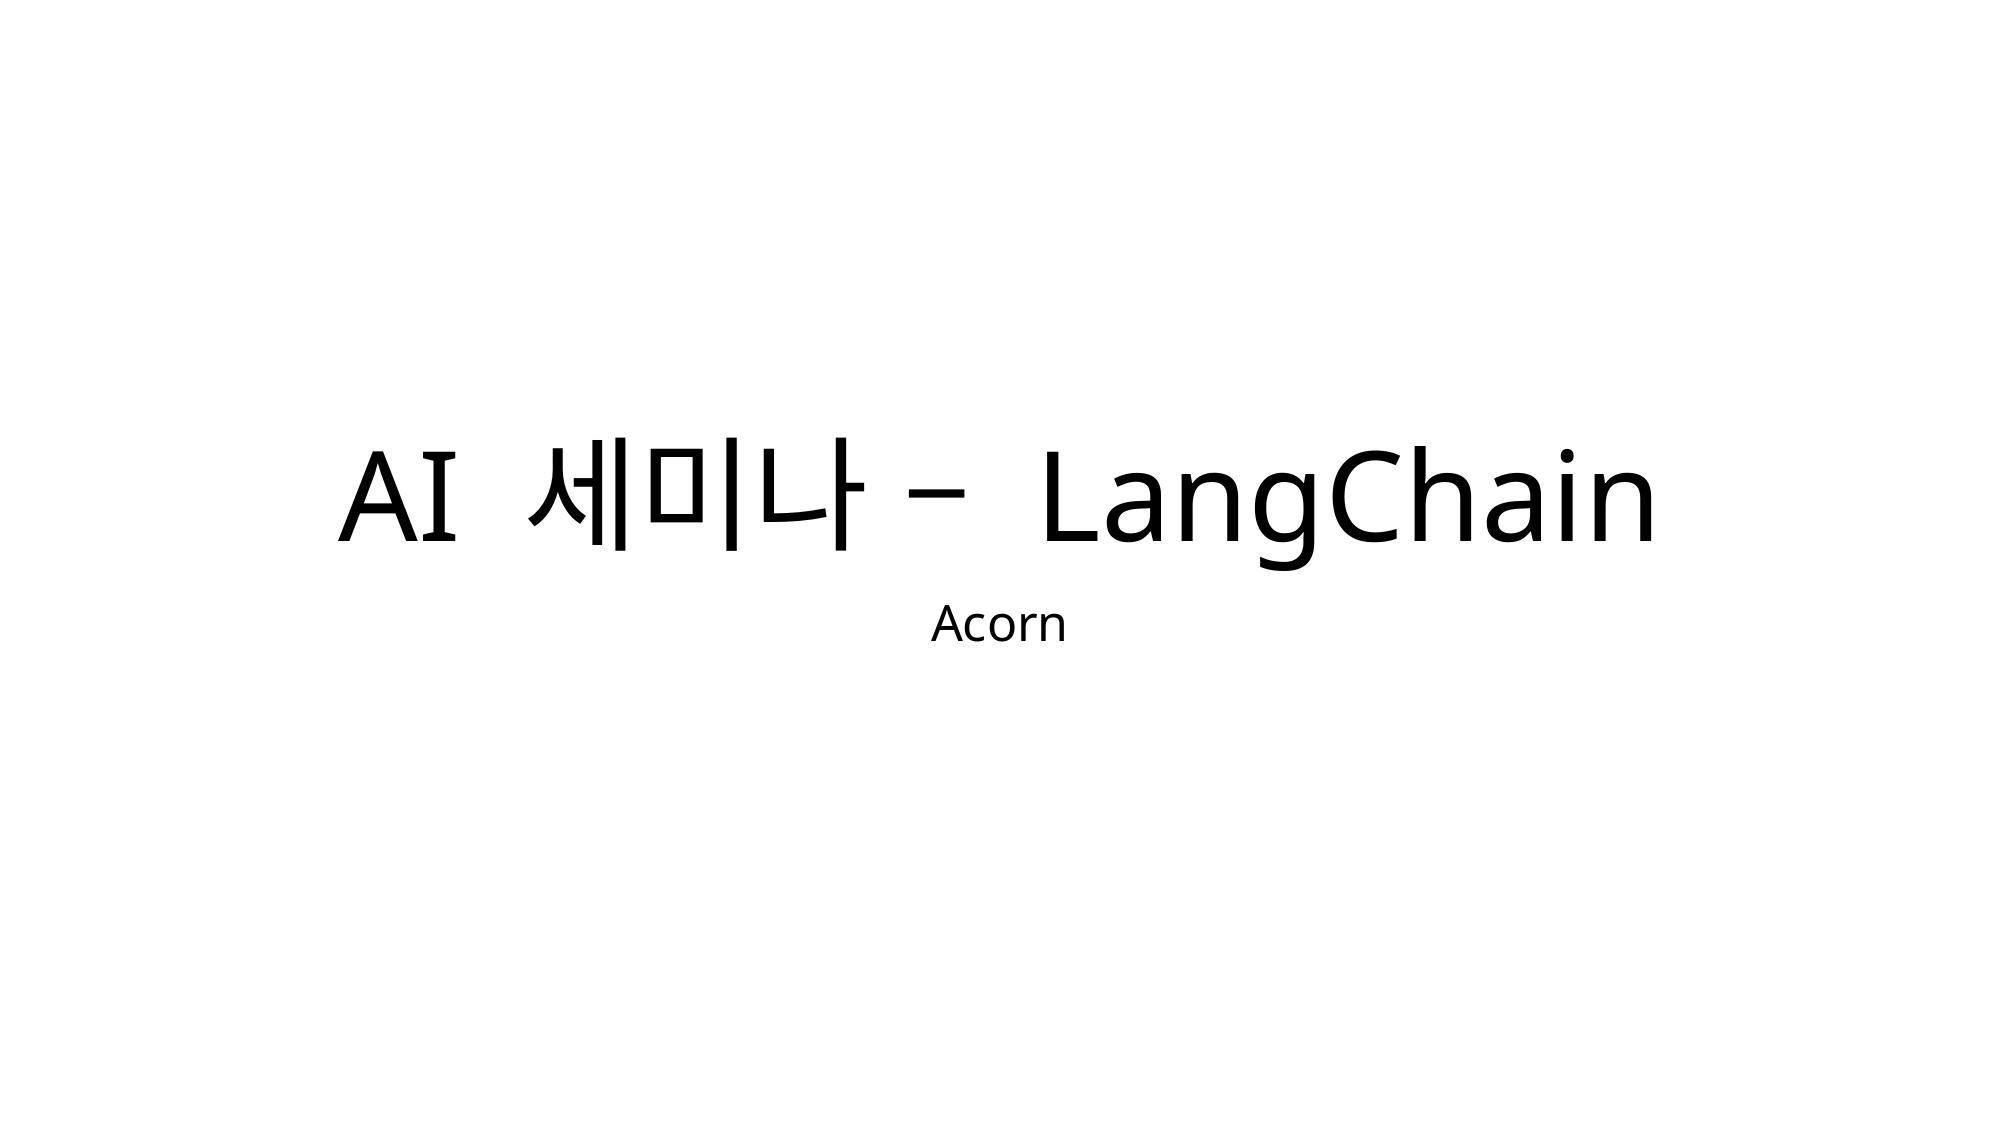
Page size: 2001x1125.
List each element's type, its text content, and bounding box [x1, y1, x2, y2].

title AI 세미나 – LangChain [249, 184, 1750, 576]
subtitle Acorn [249, 590, 1750, 863]
